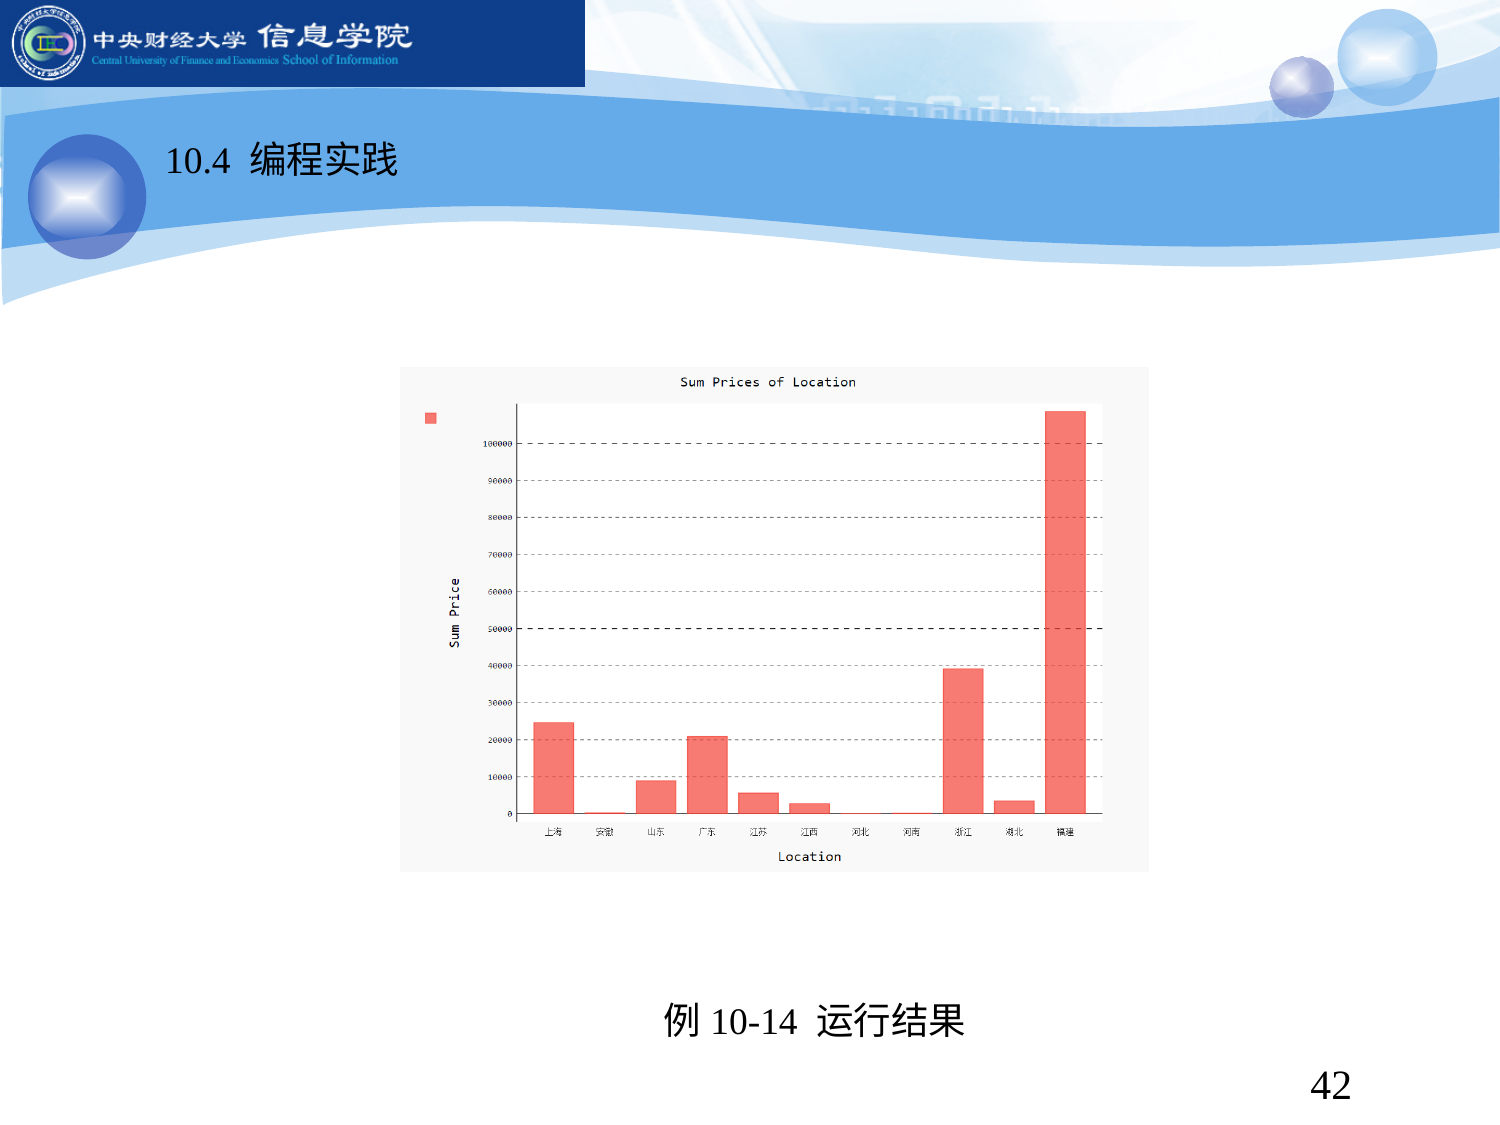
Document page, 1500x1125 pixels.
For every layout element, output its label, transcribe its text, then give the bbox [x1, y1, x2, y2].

title 10.4 编程实践 [150, 112, 1363, 205]
text_box 例10-14 运行结果 [649, 989, 982, 1050]
picture [399, 367, 1150, 872]
picture [0, 0, 1500, 197]
